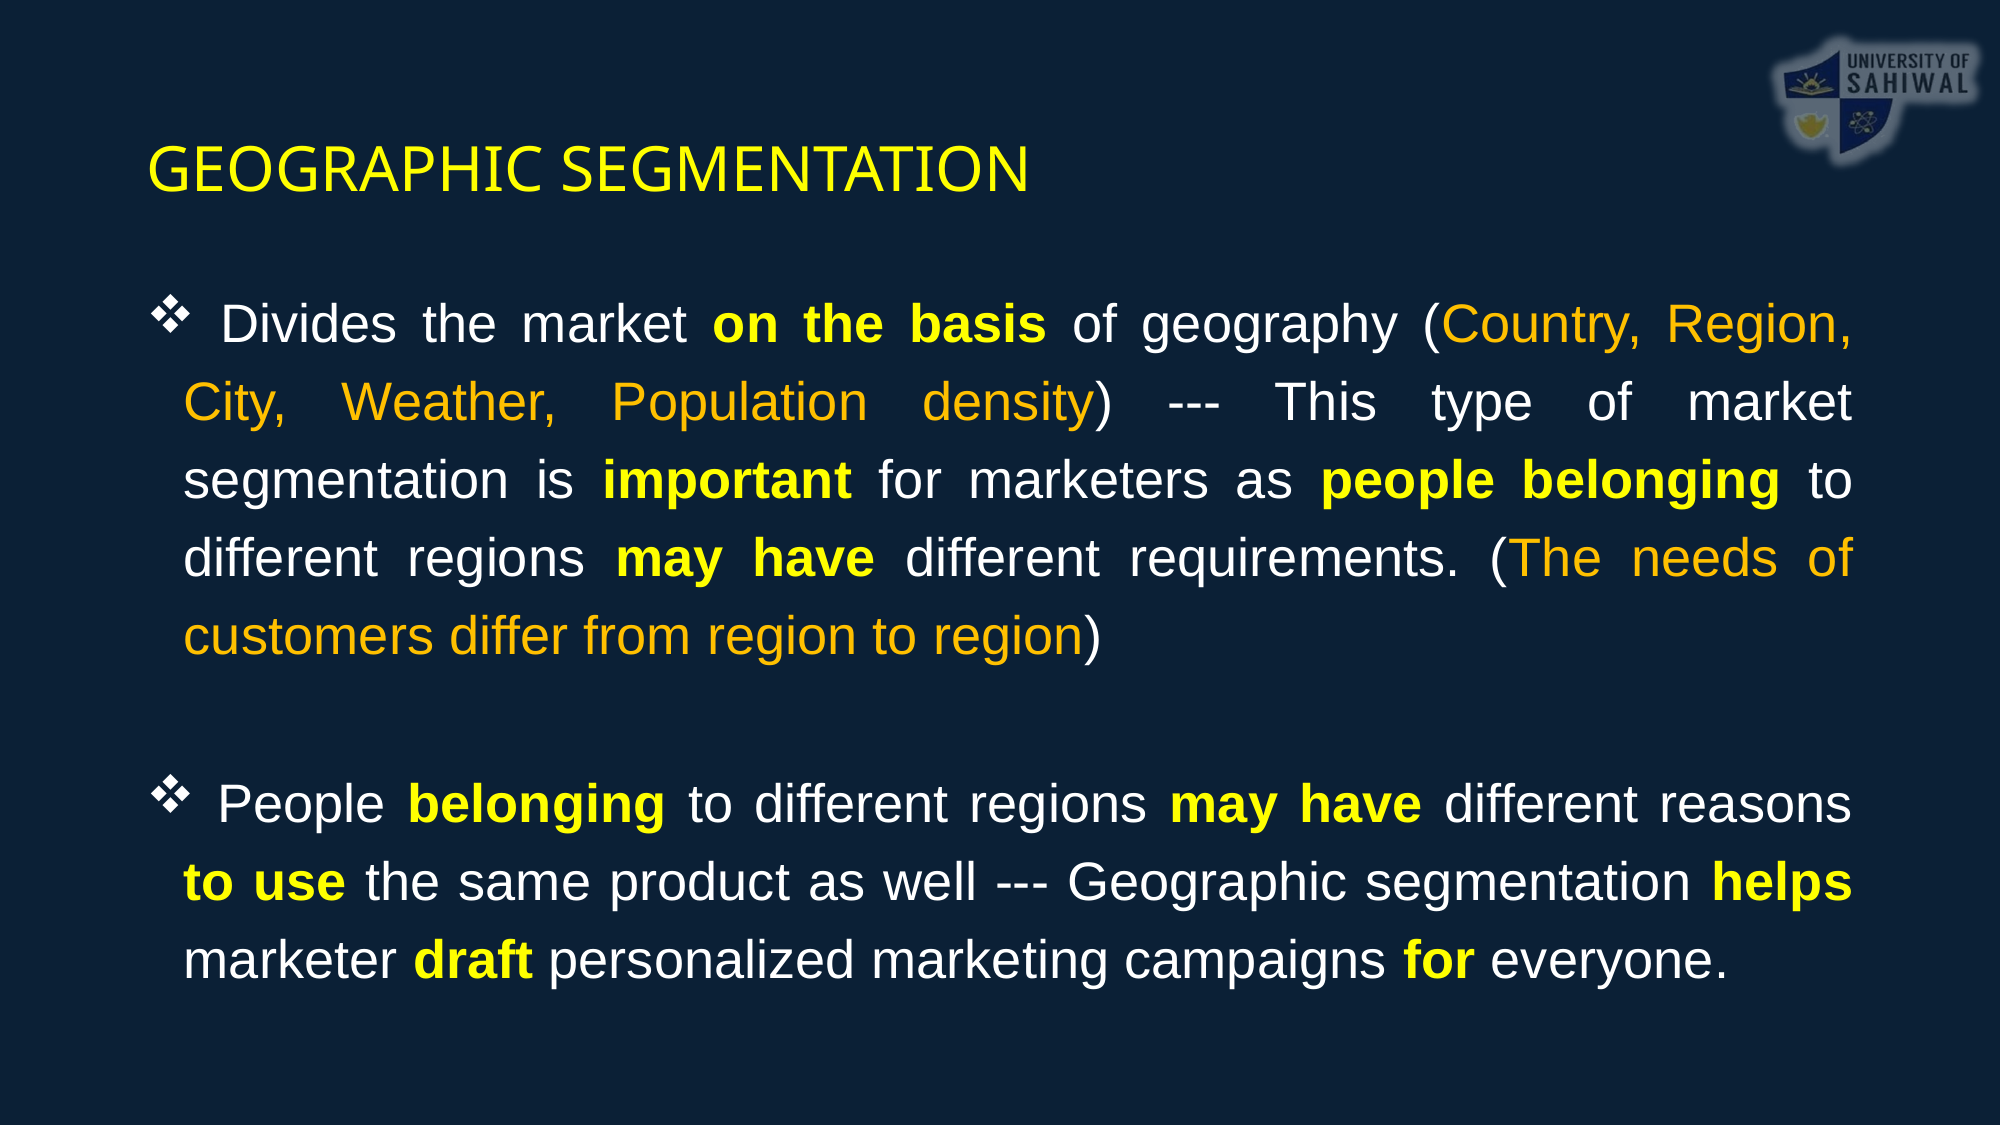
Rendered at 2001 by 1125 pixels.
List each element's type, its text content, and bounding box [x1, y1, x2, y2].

picture [1747, 0, 2000, 208]
list GEOGRAPHIC SEGMENTATION Divides the market on the basis of geography (Country, Region, City, Weather, Population density) --- This type of market segmentation is important for marketers as people belonging to different regions may have different requirements. (The needs of customers differ from region to region) People belonging to different regions may have different reasons to use the same product as well --- Geographic segmentation helps marketer draft personalized marketing campaigns for everyone. [131, 58, 1869, 1067]
